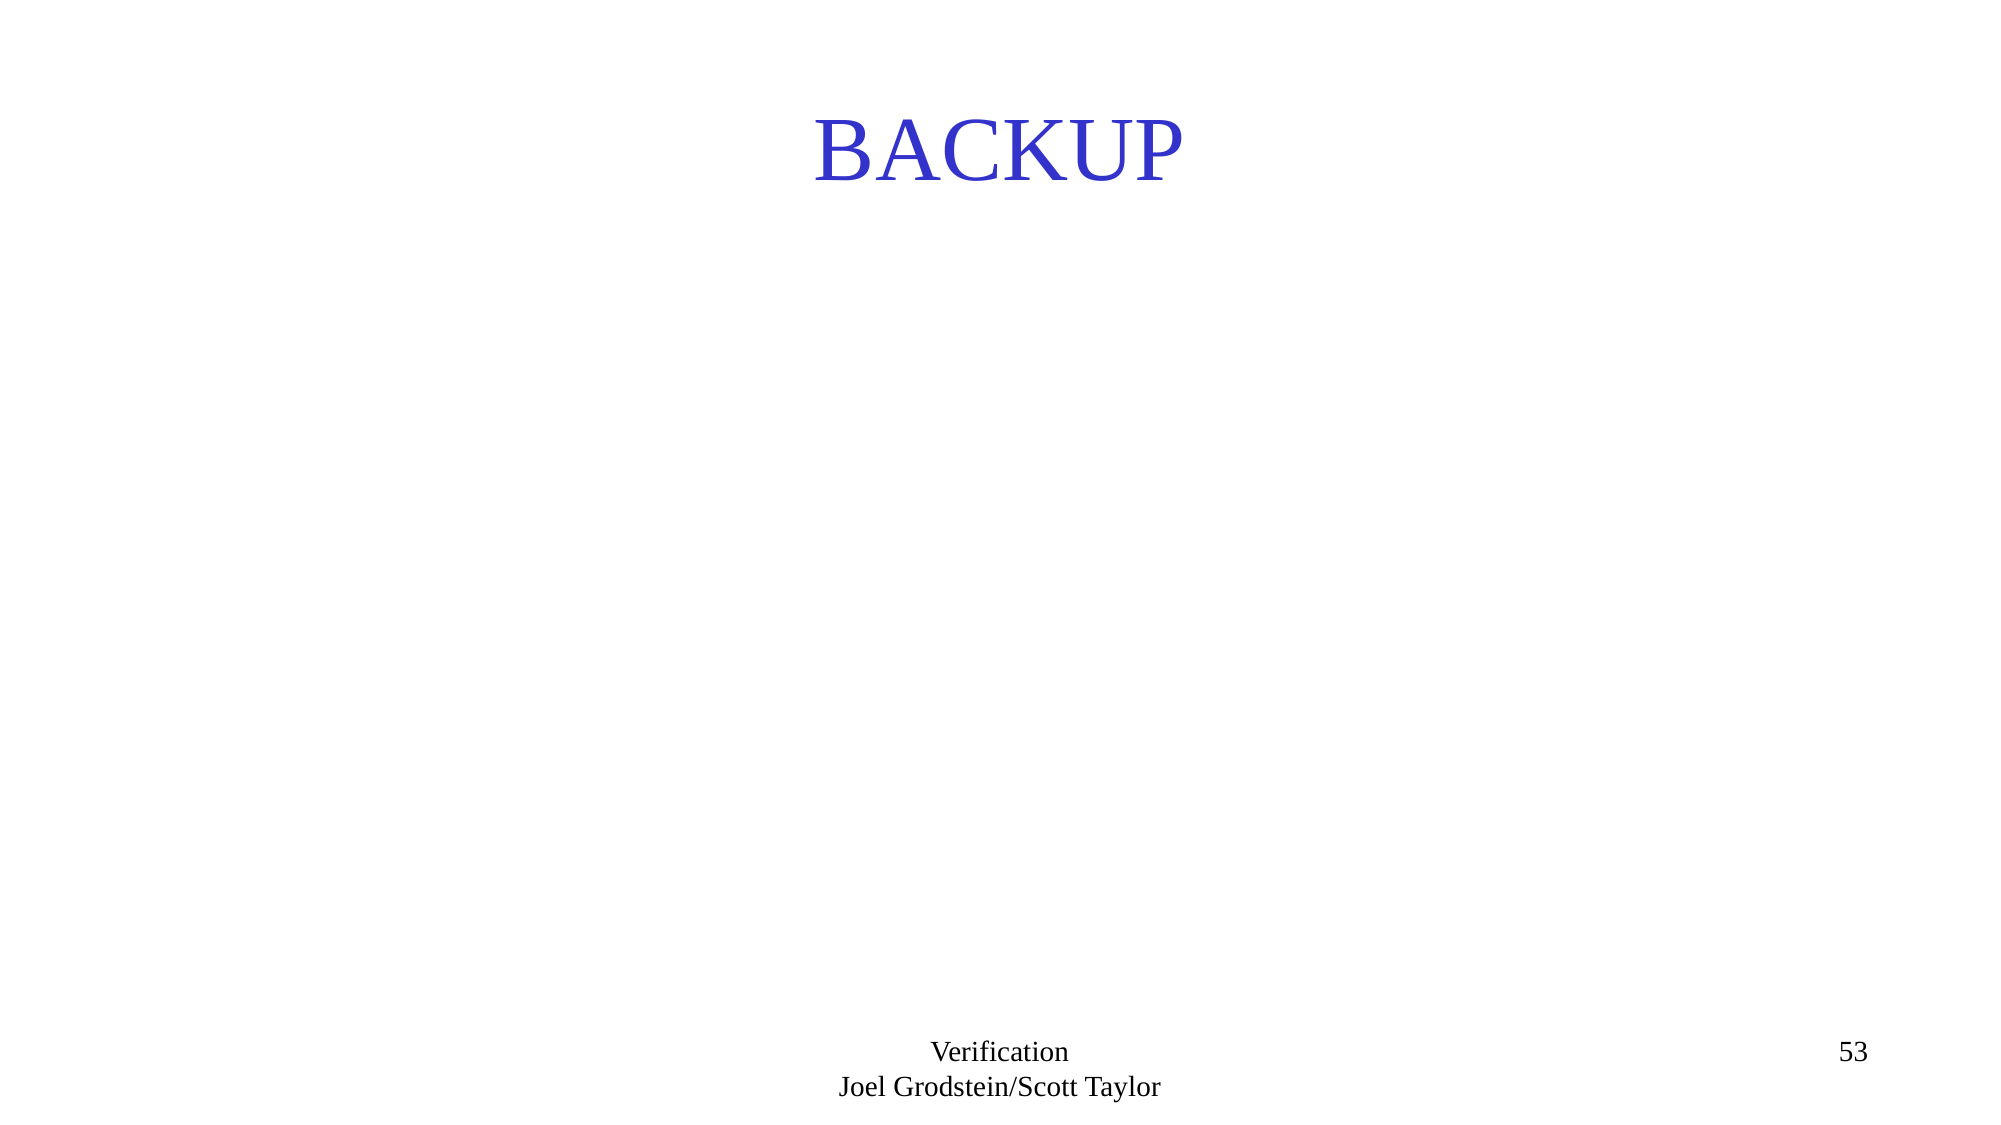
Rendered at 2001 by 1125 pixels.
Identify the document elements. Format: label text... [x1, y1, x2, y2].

title BACKUP [150, 50, 1850, 238]
footer Verification Joel Grodstein/Scott Taylor [683, 1024, 1317, 1101]
